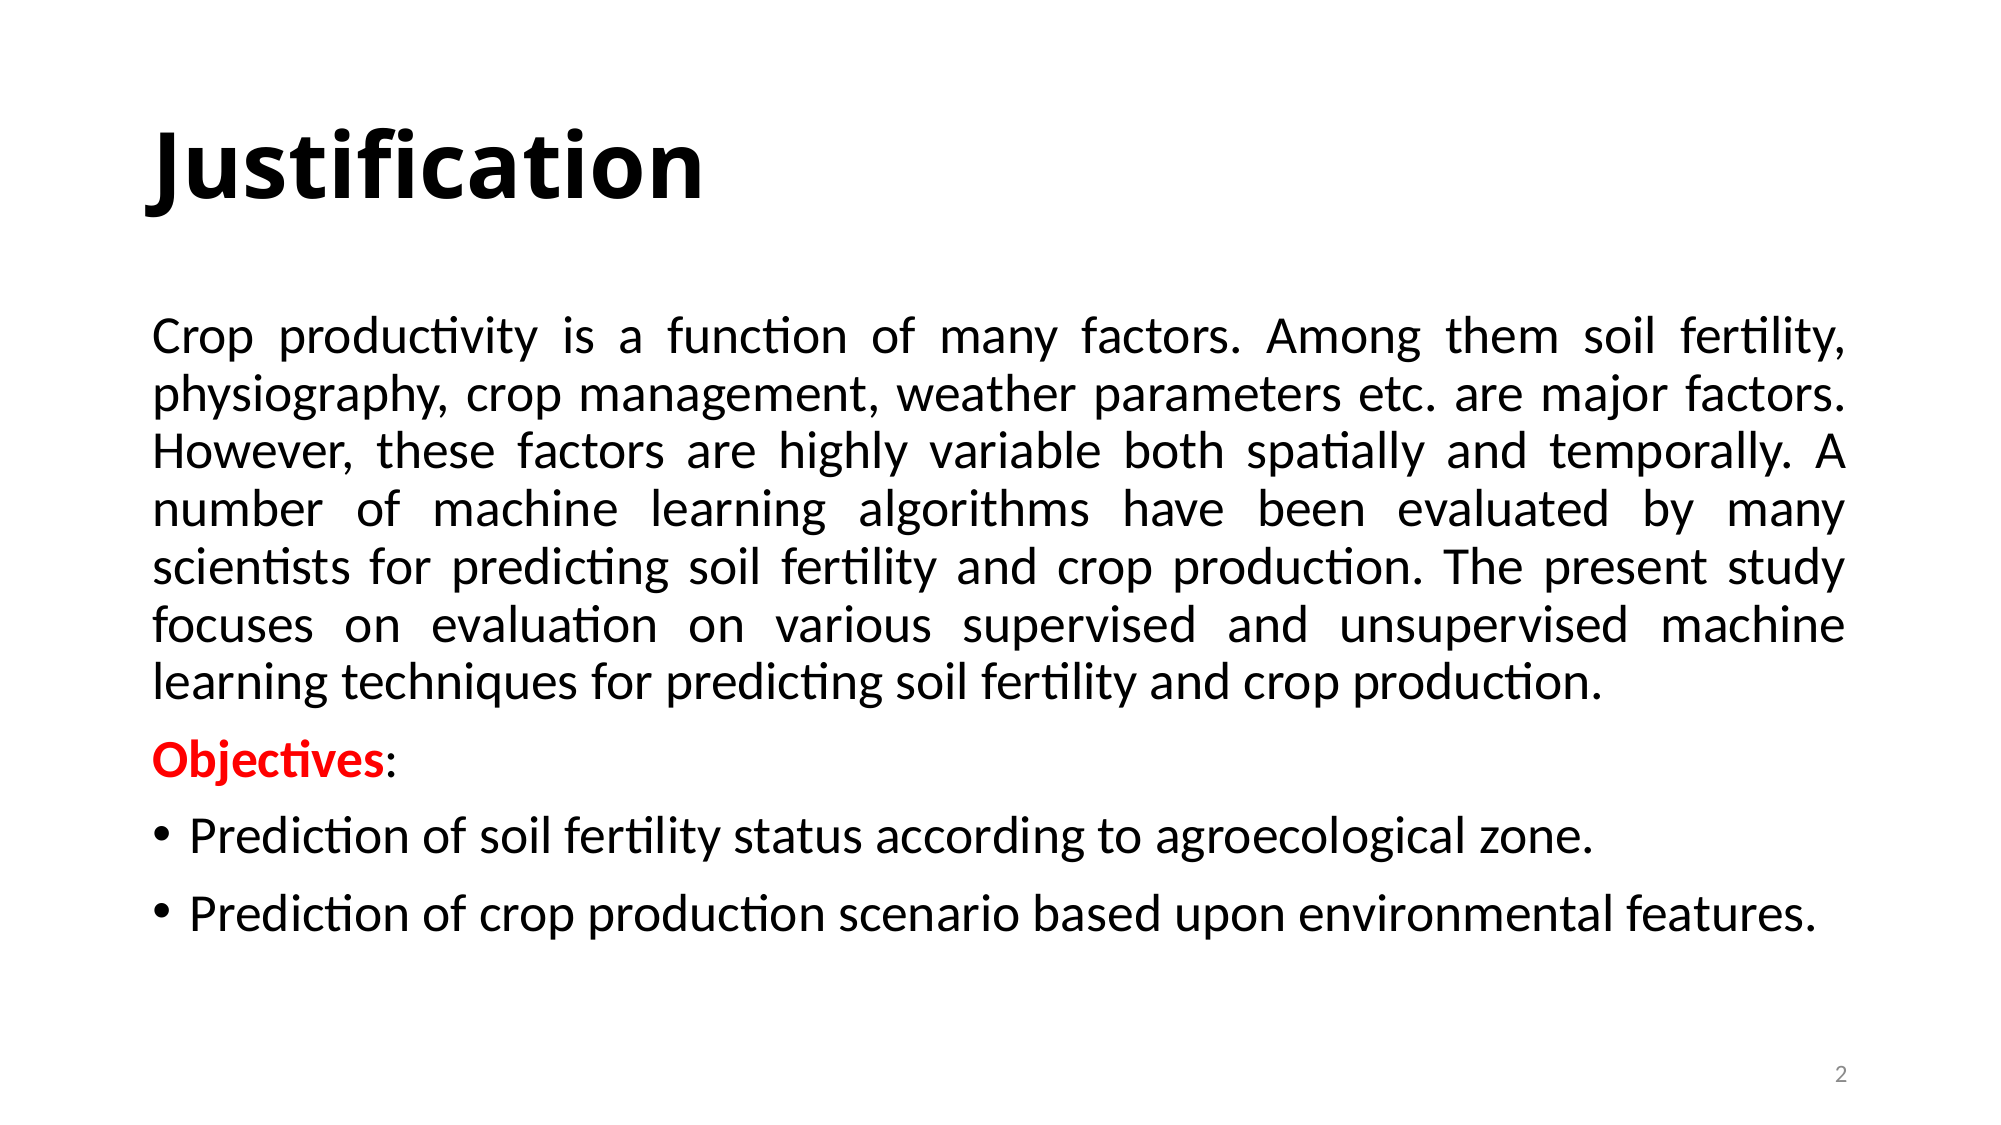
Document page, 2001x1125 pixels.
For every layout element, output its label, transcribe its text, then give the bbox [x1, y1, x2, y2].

title Justification [137, 59, 1863, 278]
slide_number 2 [1412, 1042, 1863, 1103]
list Crop productivity is a function of many factors. Among them soil fertility, physiography, crop management, weather parameters etc. are major factors. However, these factors are highly variable both spatially and temporally. A number of machine learning algorithms have been evaluated by many scientists for predicting soil fertility and crop production. The present study focuses on evaluation on various supervised and unsupervised machine learning techniques for predicting soil fertility and crop production. Objectives: Prediction of soil fertility status according to agroecological zone. Prediction of crop production scenario based upon environmental features. [137, 299, 1863, 1014]
